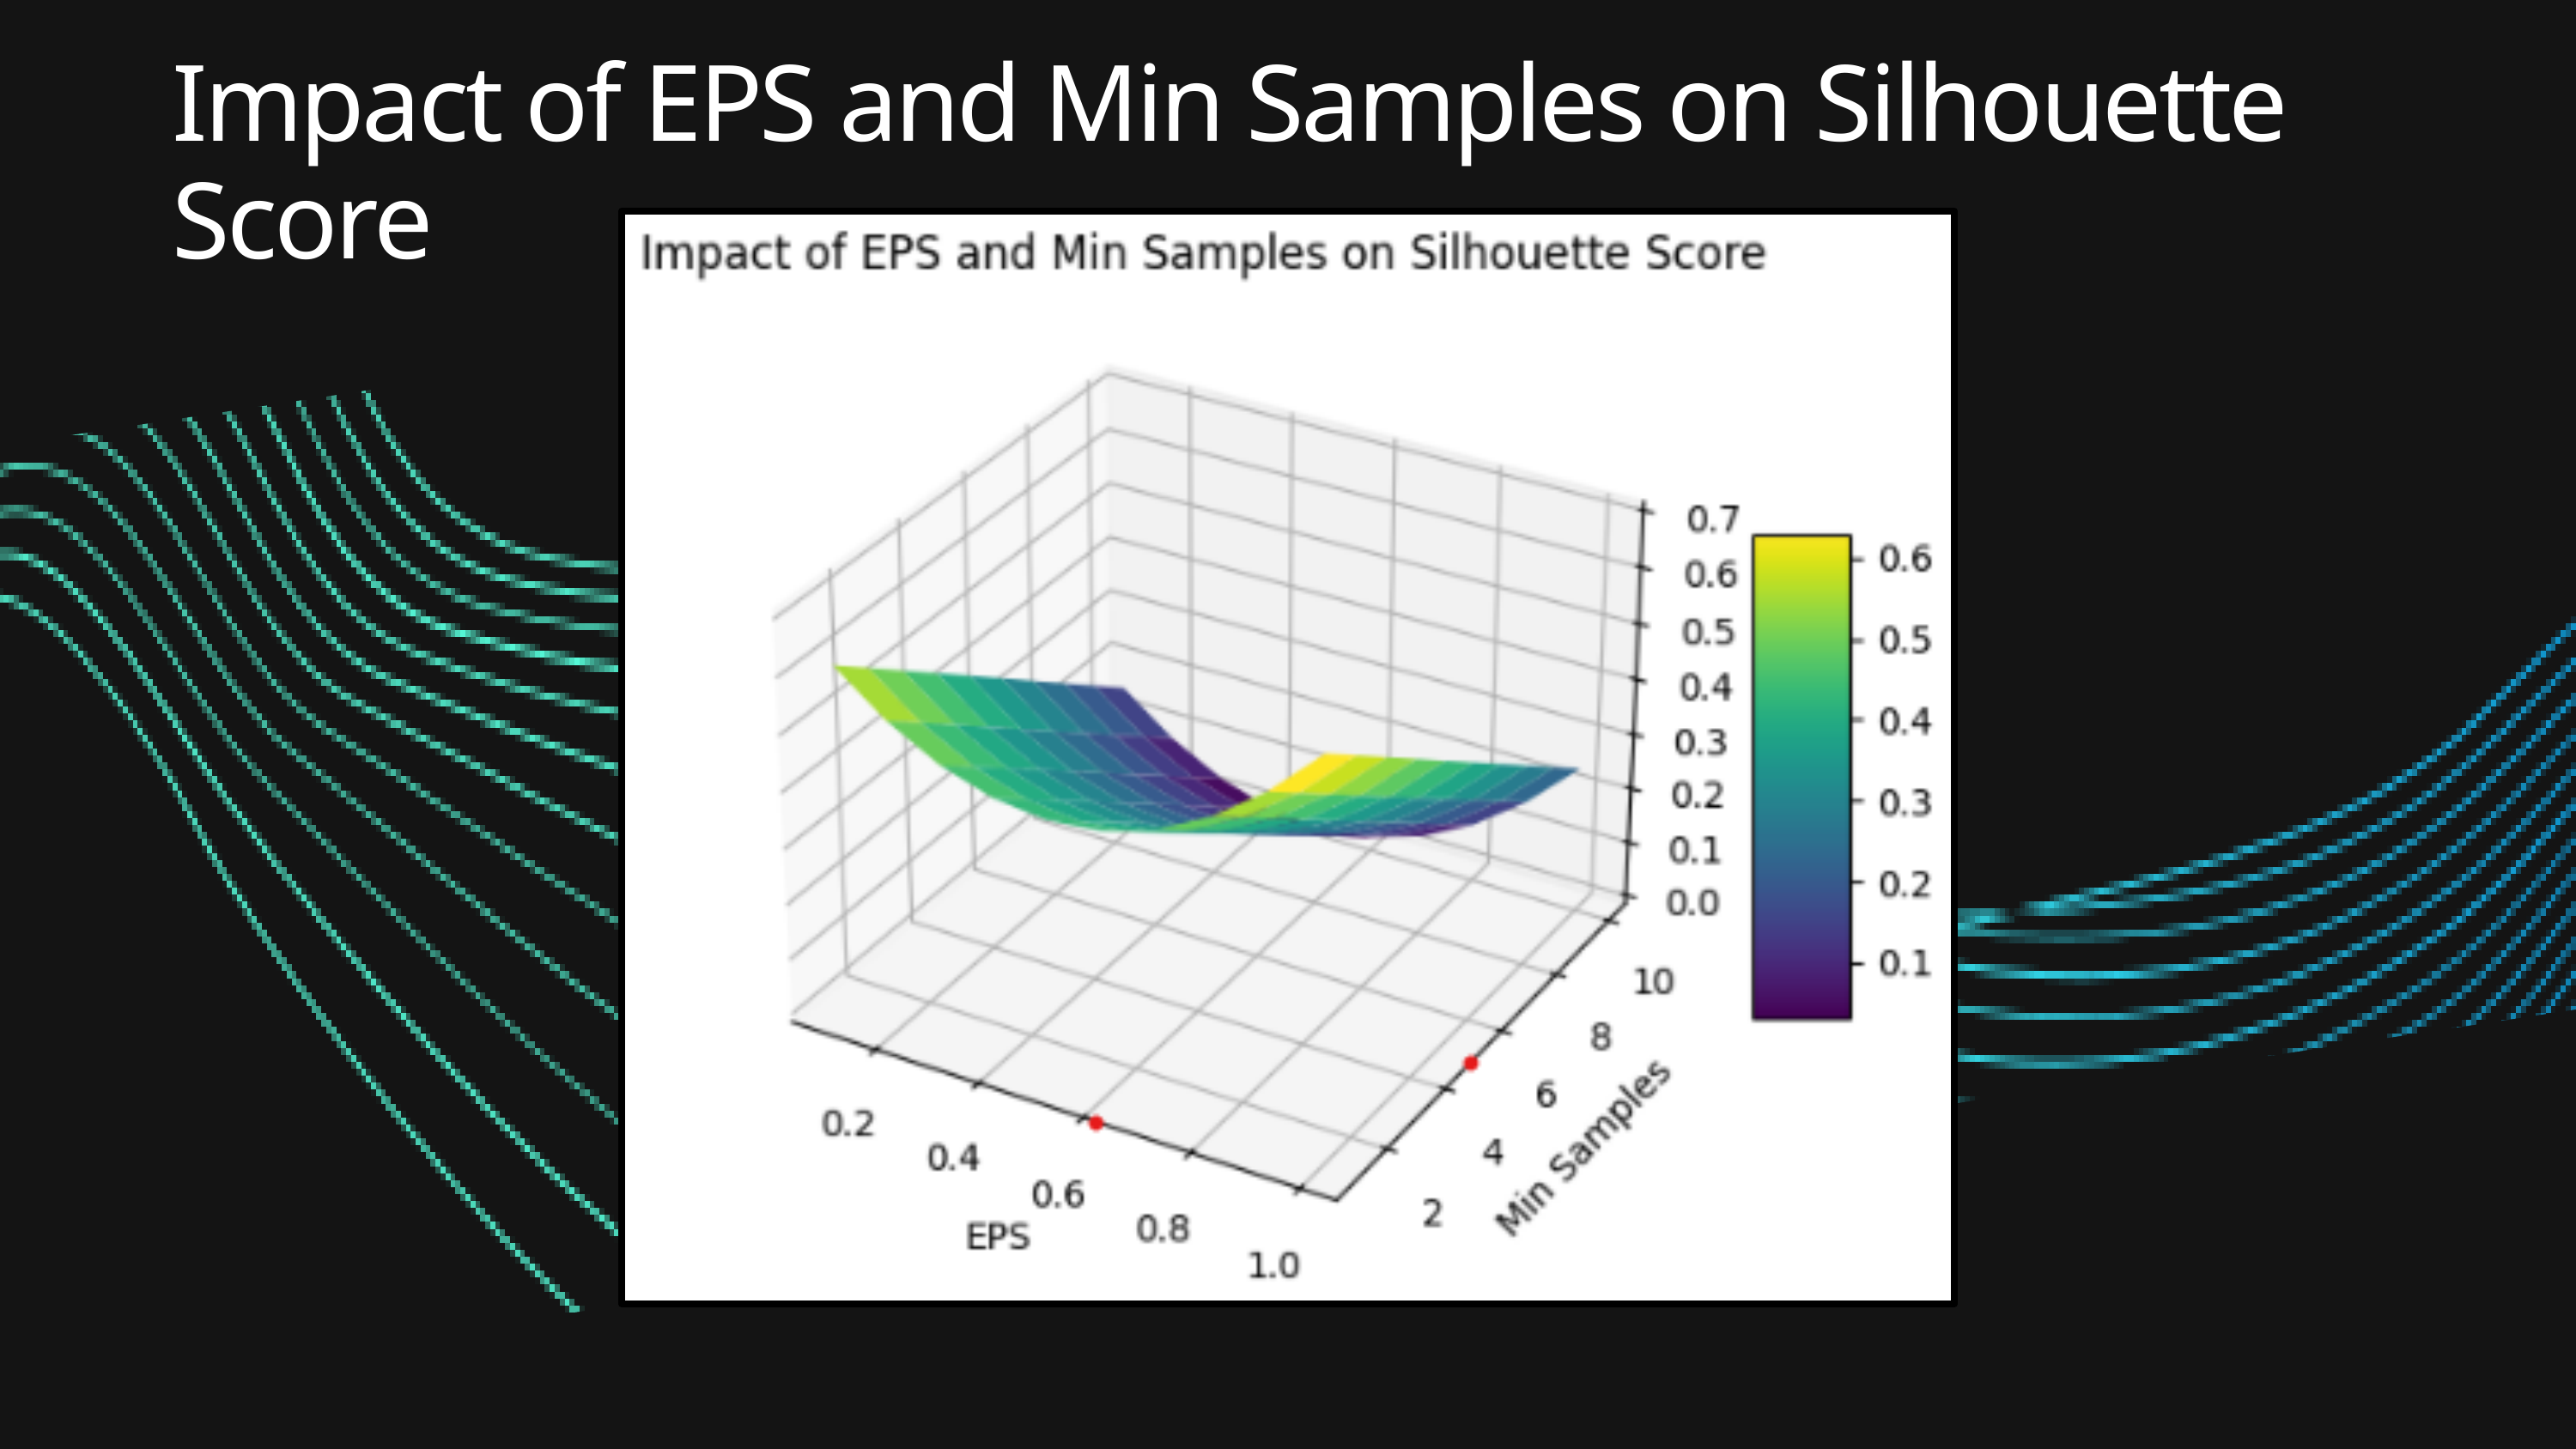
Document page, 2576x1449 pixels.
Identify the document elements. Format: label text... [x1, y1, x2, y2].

text_box Impact of EPS and Min Samples on Silhouette Score [172, 45, 2449, 280]
text_box [0, 351, 631, 1400]
text_box [1954, 56, 2576, 1104]
text_box [622, 280, 1954, 1304]
